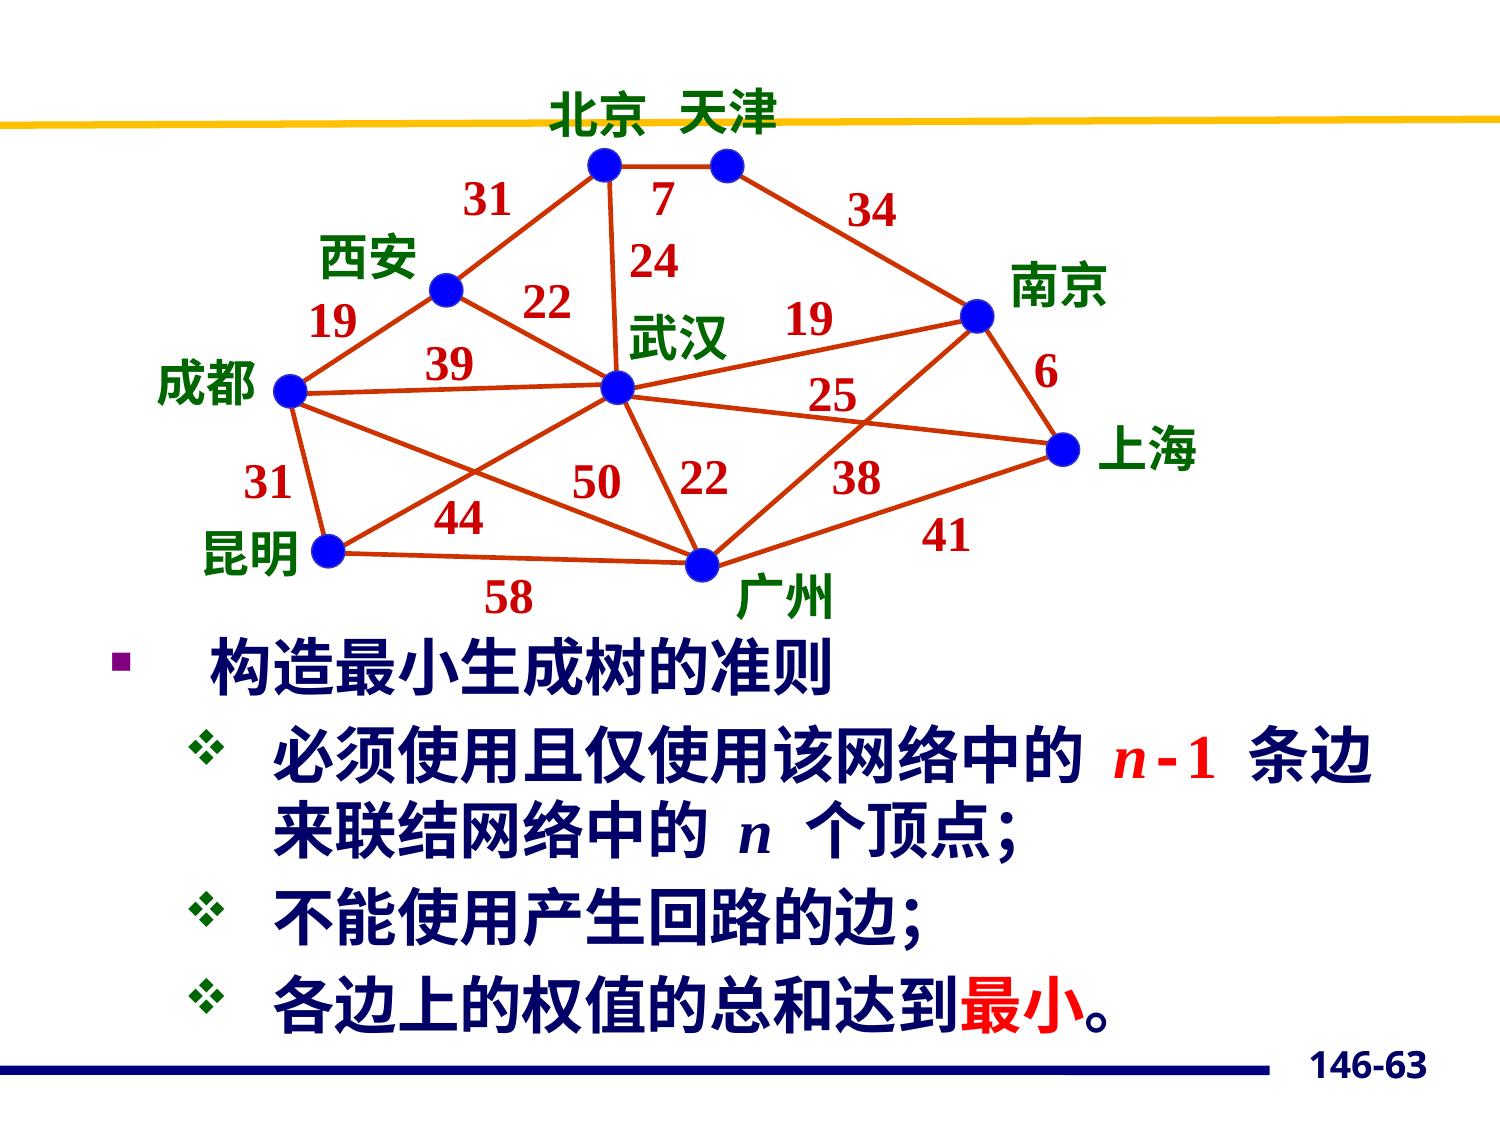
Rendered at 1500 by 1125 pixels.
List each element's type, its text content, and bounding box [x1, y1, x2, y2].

text_box 146- [1092, 1024, 1443, 1100]
list 构造最小生成树的准则 必须使用且仅使用该网络中的 n-1 条边来联结网络中的 n 个顶点； 不能使用产生回路的边； 各边上的权值的总和达到最小。 [94, 620, 1420, 1077]
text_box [141, 72, 1213, 634]
